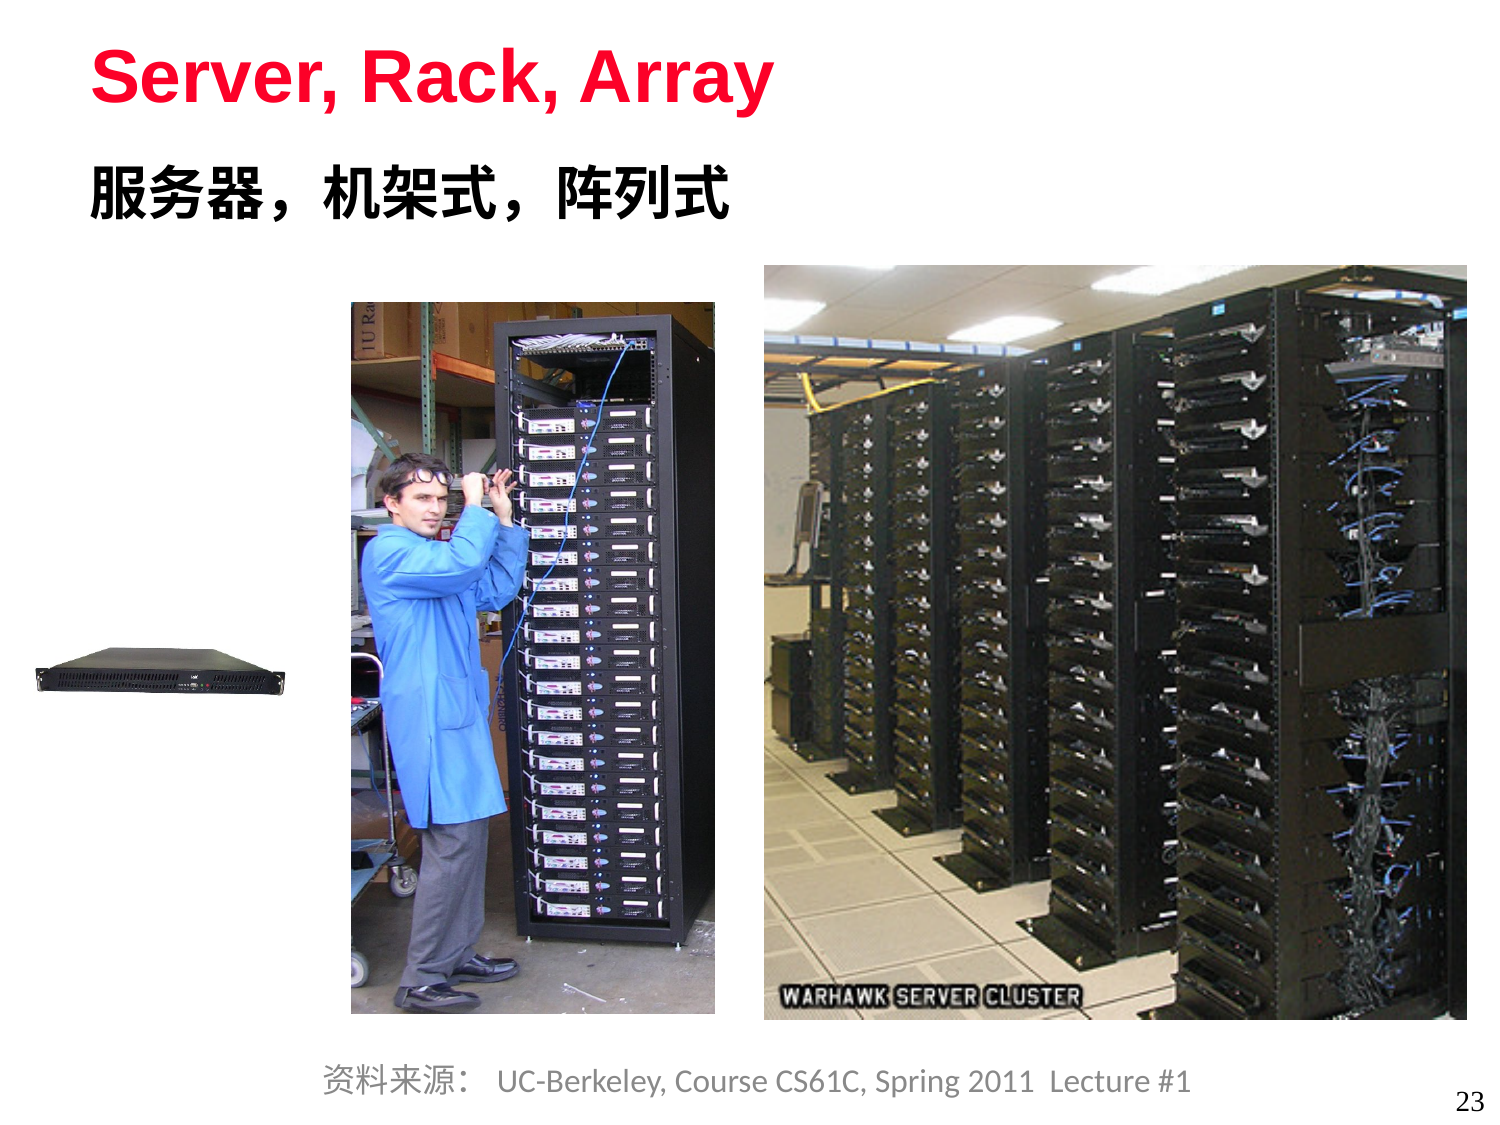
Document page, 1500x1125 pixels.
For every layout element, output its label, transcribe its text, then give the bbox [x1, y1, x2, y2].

picture [764, 265, 1467, 1021]
title Server, Rack, Array [75, 32, 1425, 126]
picture [32, 643, 289, 710]
text_box 服务器，机架式，阵列式 [75, 148, 834, 234]
text_box 资料来源：UC-Berkeley, Course CS61C, Spring 2011 Lecture #1 [218, 1048, 1297, 1109]
picture [351, 302, 715, 1015]
